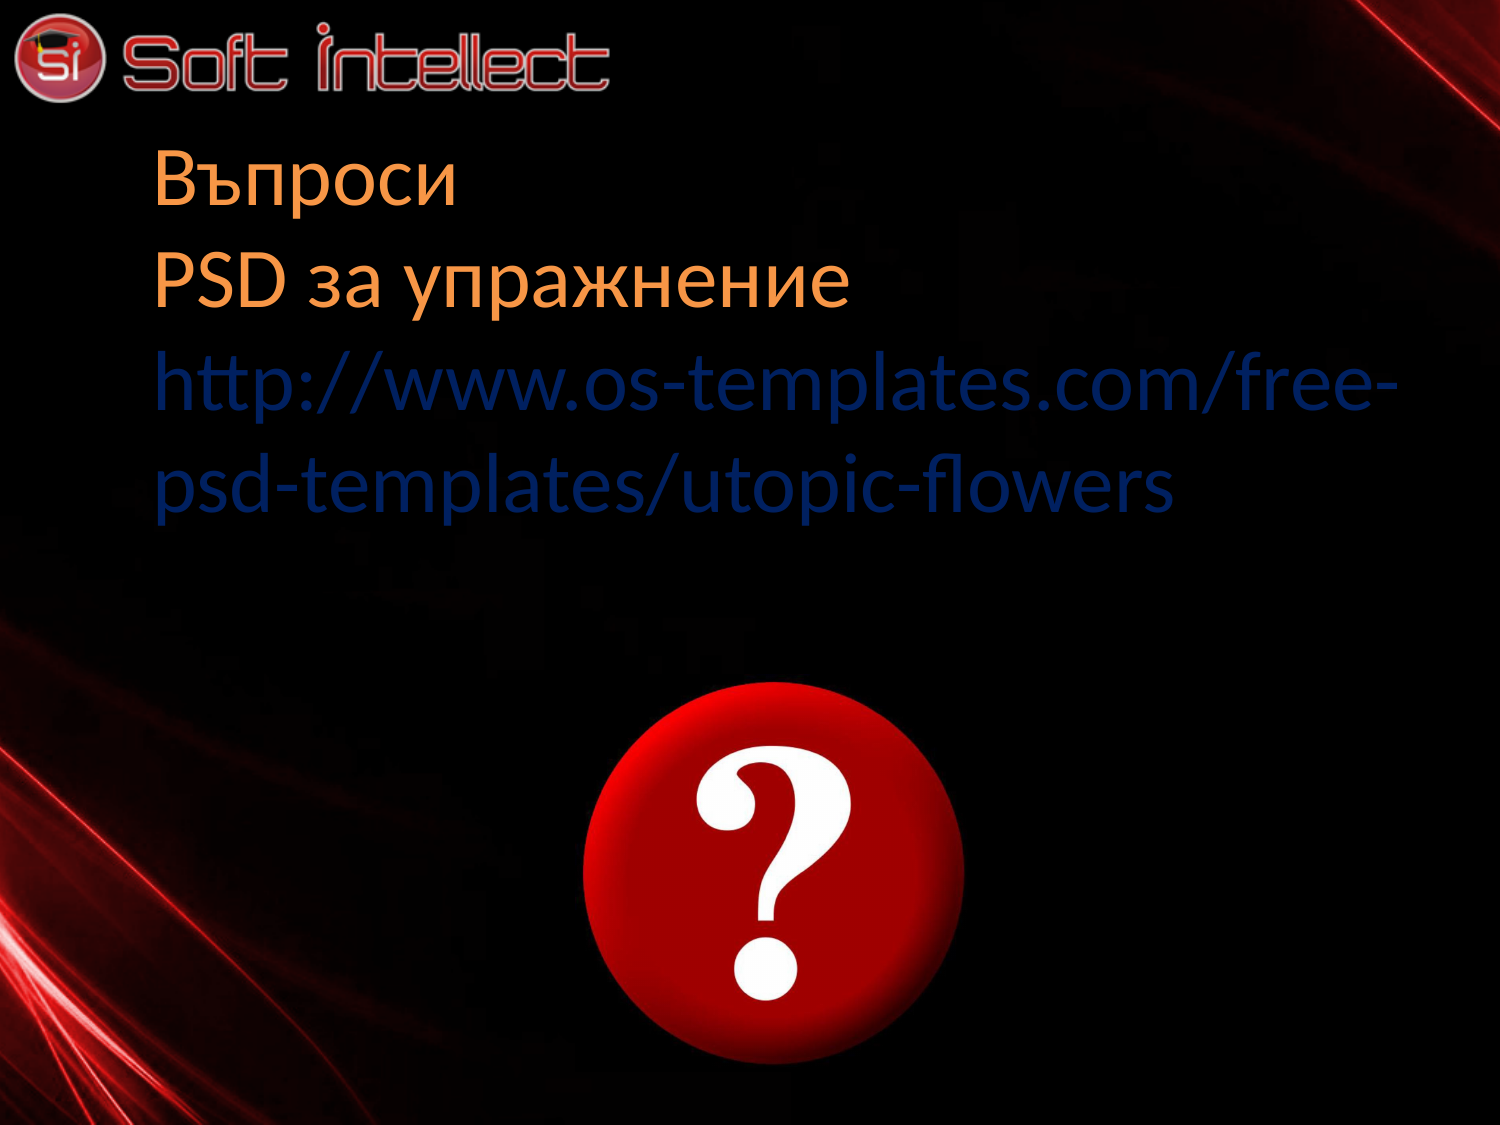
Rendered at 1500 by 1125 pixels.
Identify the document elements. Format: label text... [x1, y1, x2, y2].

title Въпроси PSD за упражнение http://www.os-templates.com/free-psd-templates/utopic-flowers [137, 112, 1488, 538]
picture [0, 0, 1500, 1125]
list [125, 612, 1375, 1018]
